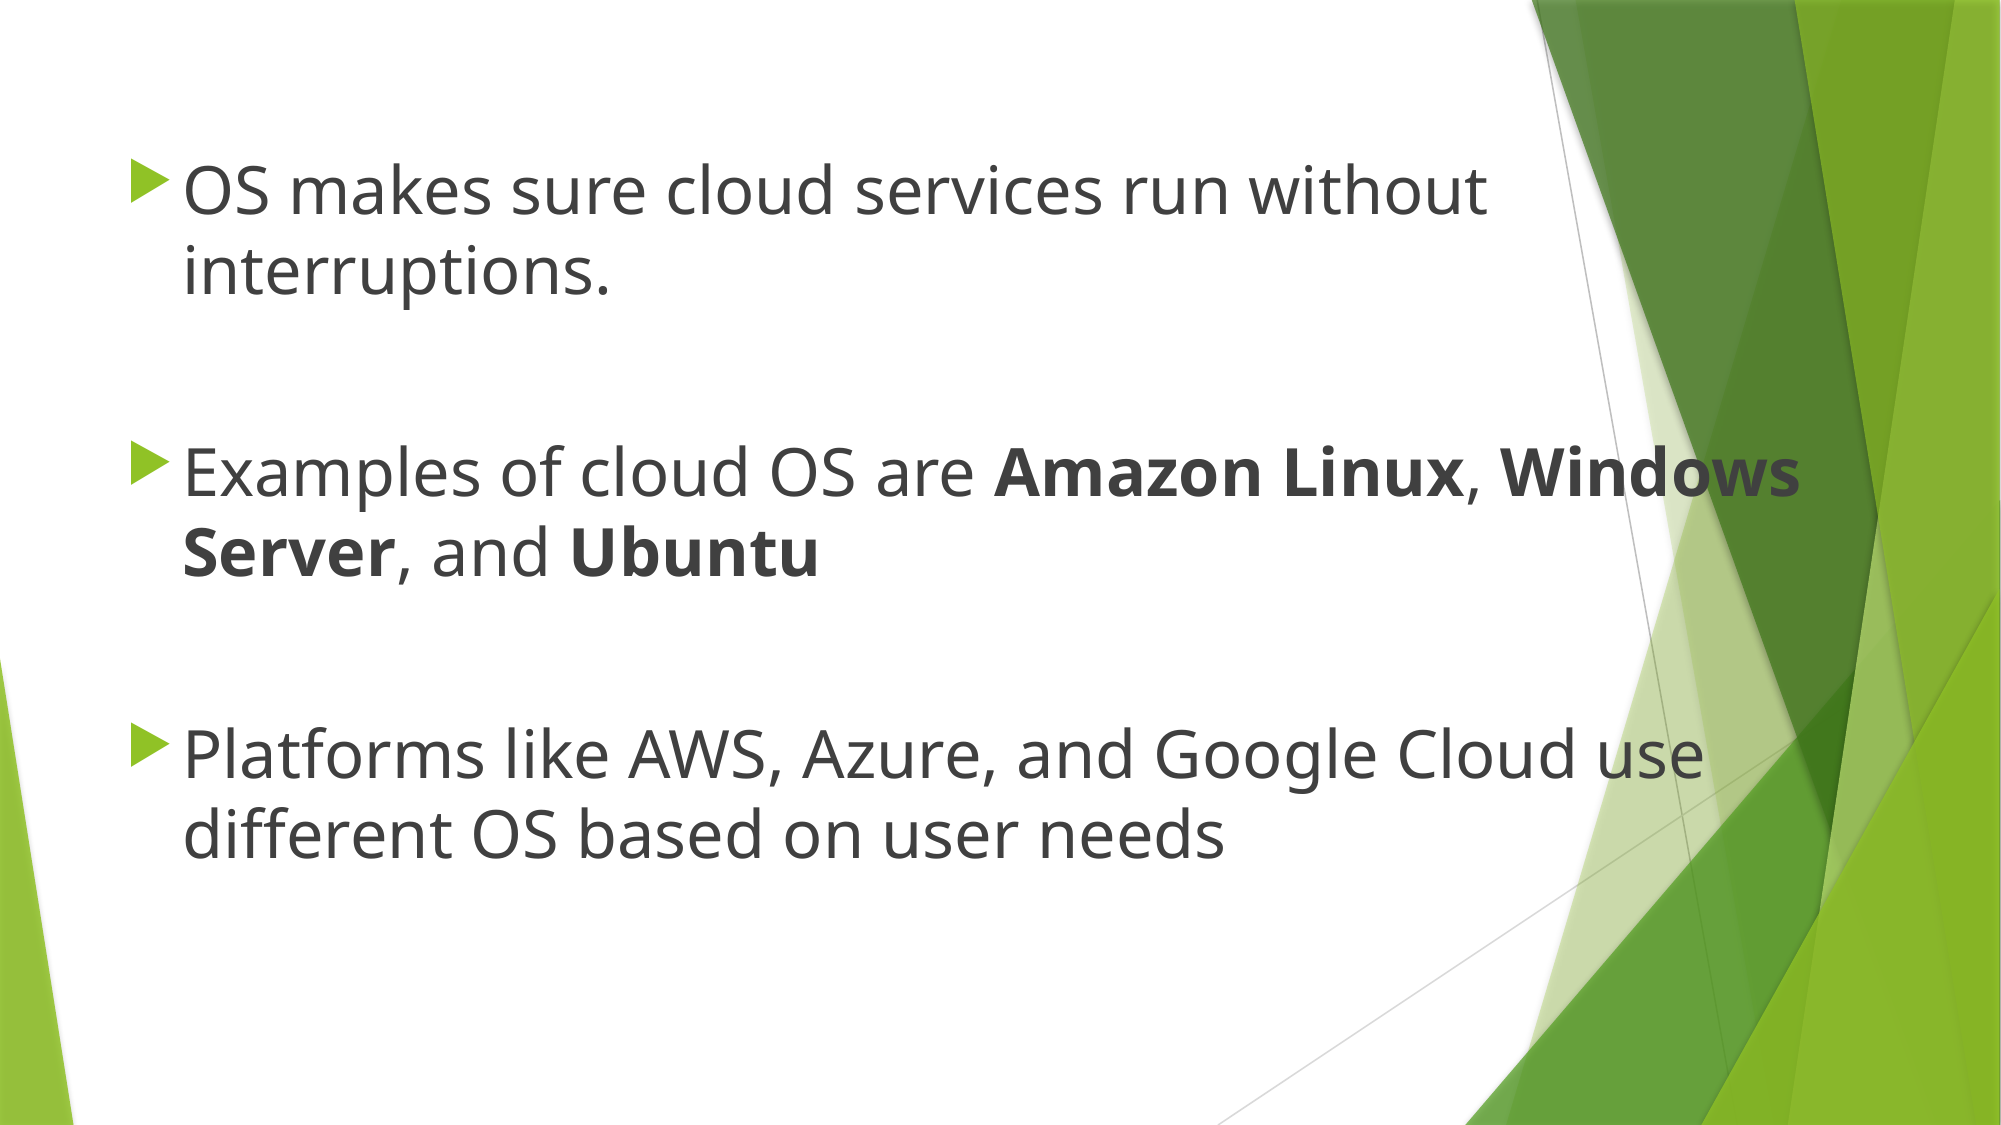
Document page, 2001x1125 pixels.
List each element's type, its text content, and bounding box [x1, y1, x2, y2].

list OS makes sure cloud services run without interruptions. Examples of cloud OS are Amazon Linux, Windows Server, and Ubuntu Platforms like AWS, Azure, and Google Cloud use different OS based on user needs [111, 140, 1907, 991]
